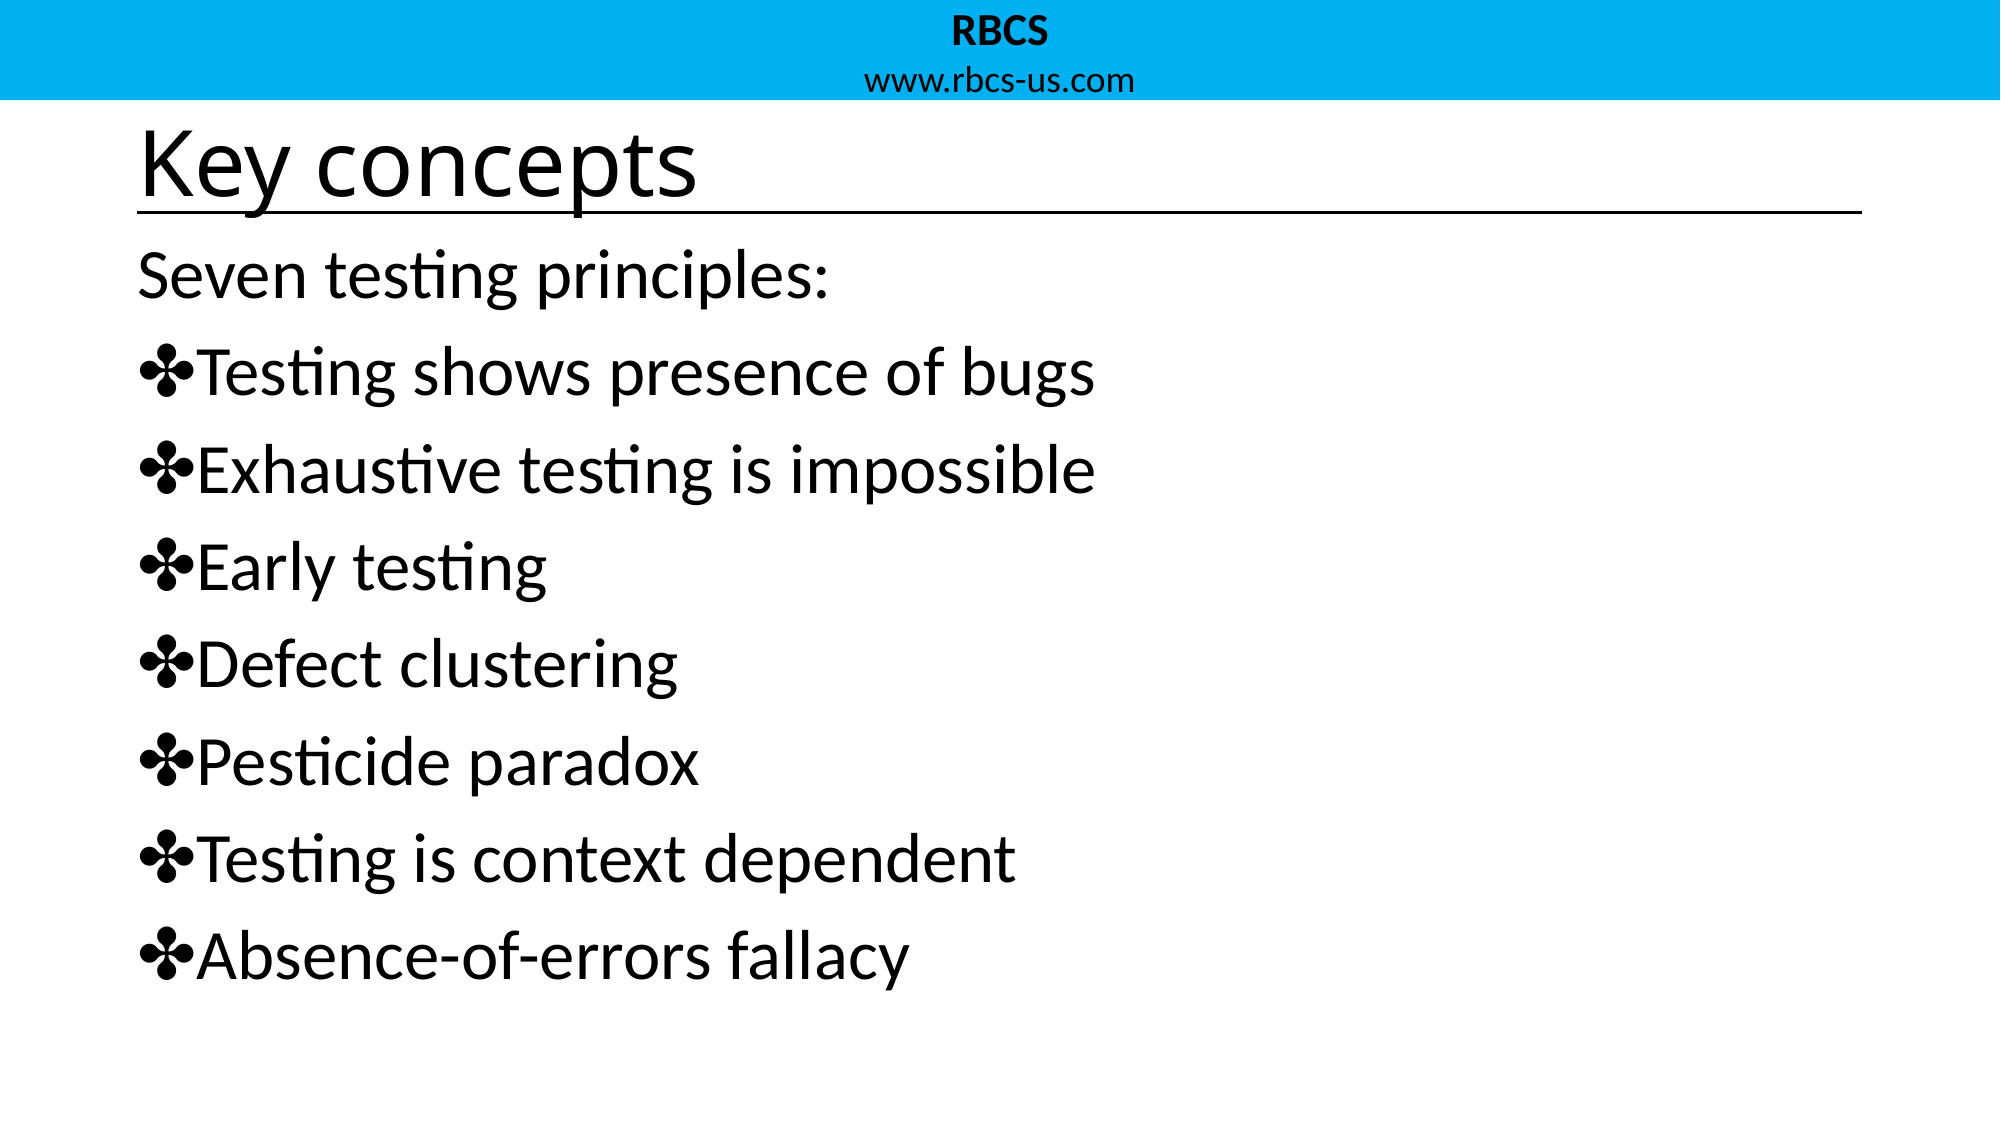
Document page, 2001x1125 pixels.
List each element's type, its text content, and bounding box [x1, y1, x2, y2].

title Key concepts [137, 87, 1863, 237]
list Seven testing principles: Testing shows presence of bugs Exhaustive testing is impossible Early testing Defect clustering Pesticide paradox Testing is context dependent Absence-of-errors fallacy [137, 237, 1863, 1125]
